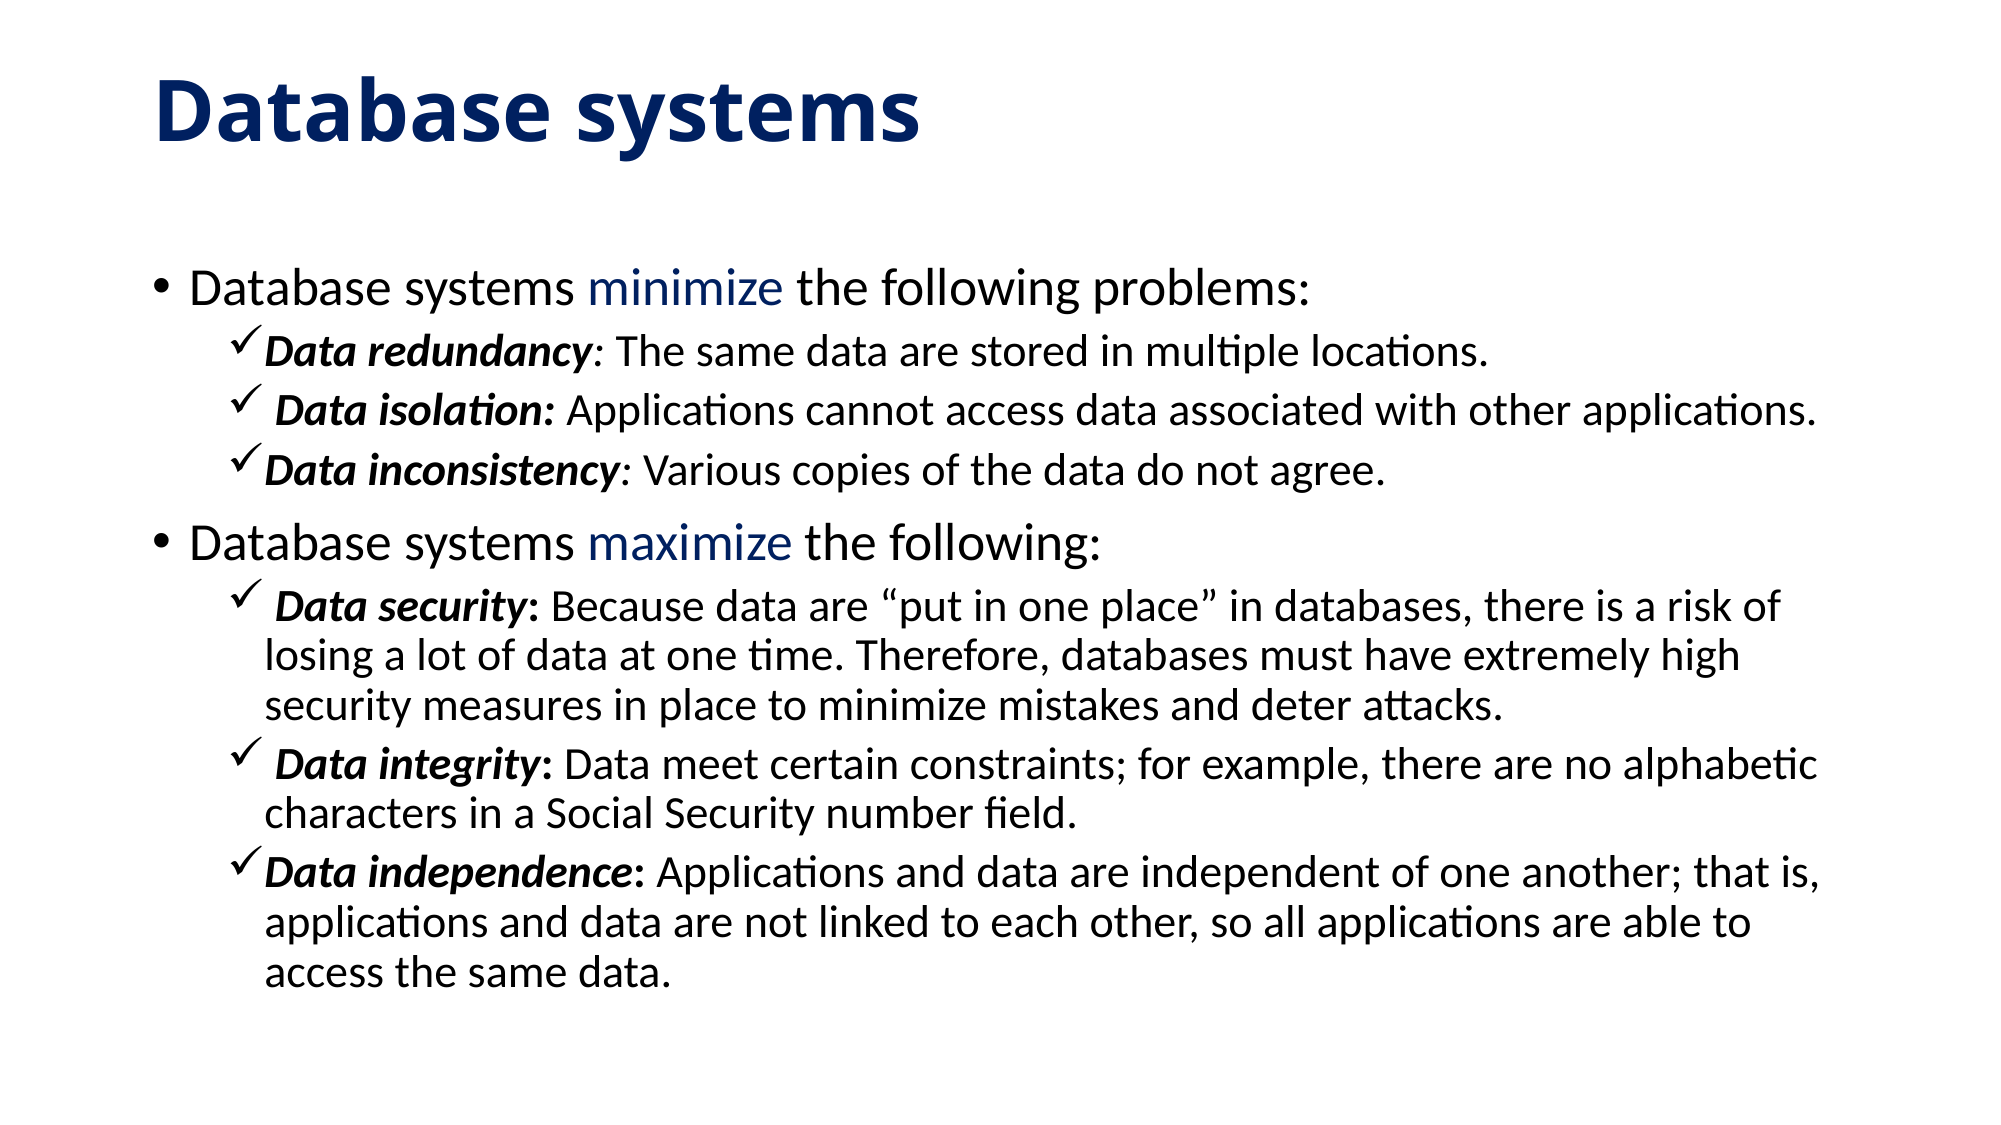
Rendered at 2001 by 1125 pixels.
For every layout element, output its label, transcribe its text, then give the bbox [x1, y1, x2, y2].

title Database systems [137, 59, 1863, 168]
list Database systems minimize the following problems: Data redundancy: The same data are stored in multiple locations. Data isolation: Applications cannot access data associated with other applications. Data inconsistency: Various copies of the data do not agree. Database systems maximize the following: Data security: Because data are “put in one place” in databases, there is a risk of losing a lot of data at one time. Therefore, databases must have extremely high security measures in place to minimize mistakes and deter attacks. Data integrity: Data meet certain constraints; for example, there are no alphabetic characters in a Social Security number field. Data independence: Applications and data are independent of one another; that is, applications and data are not linked to each other, so all applications are able to access the same data. [137, 252, 1842, 1014]
